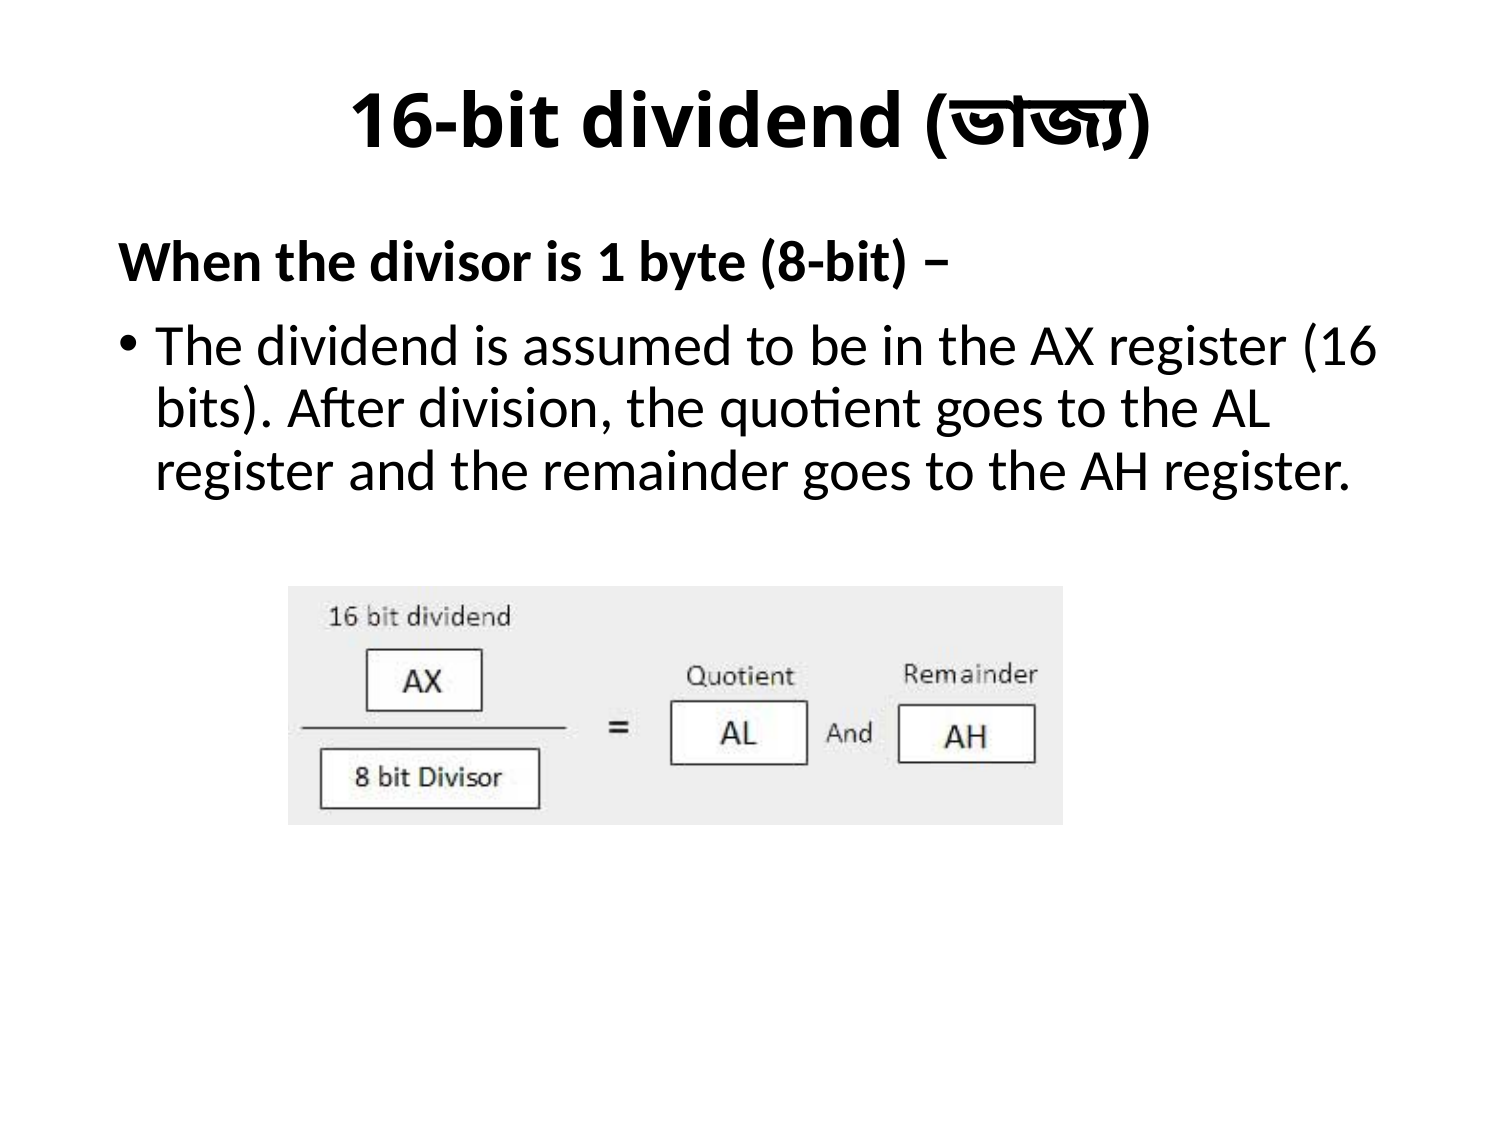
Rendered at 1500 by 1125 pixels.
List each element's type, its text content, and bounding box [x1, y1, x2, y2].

title 16-bit dividend (ভাজ্য) [103, 59, 1397, 188]
picture [288, 586, 1063, 825]
list When the divisor is 1 byte (8-bit) − The dividend is assumed to be in the AX register (16 bits). After division, the quotient goes to the AL register and the remainder goes to the AH register. [103, 223, 1397, 550]
